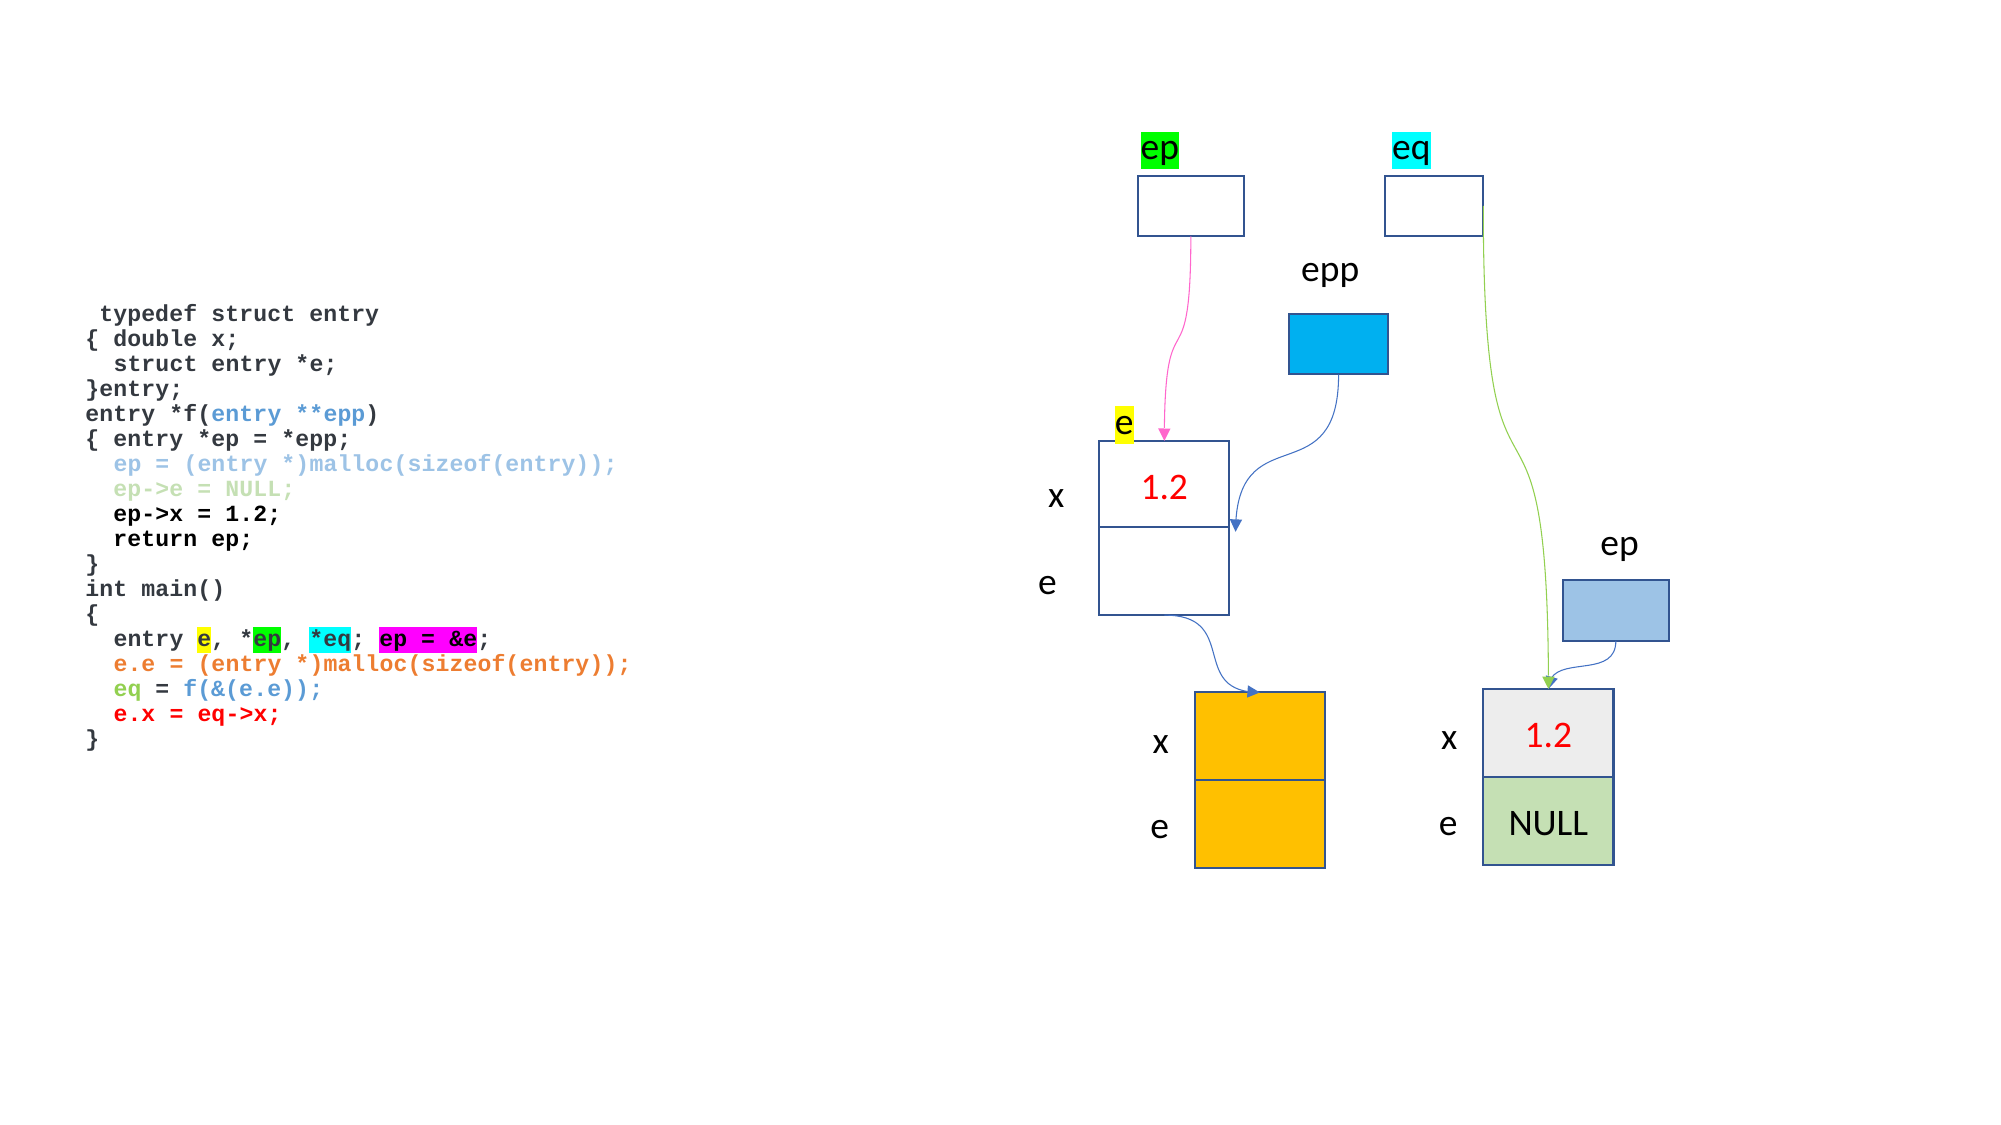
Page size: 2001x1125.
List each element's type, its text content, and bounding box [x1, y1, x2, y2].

text_box ep [1125, 115, 1210, 175]
text_box [1194, 779, 1326, 869]
text_box ep [1585, 510, 1669, 571]
text_box e [1437, 790, 1454, 851]
text_box 1.2 [1482, 688, 1615, 776]
text_box [1384, 175, 1484, 237]
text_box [1558, 631, 1607, 699]
text_box x [1137, 708, 1191, 769]
title typedef struct entry { double x; struct entry *e; }entry; entry *f(entry **epp) { entry *ep = *epp; ep = (entry *)malloc(sizeof(entry)); ep->e = NULL; ep->x = 1.2; return ep; } int main() { entry e, *ep, *eq; ep = &e; e.e = (entry *)malloc(sizeof(entry)); eq = f(&(e.e)); e.x = eq->x; } [70, 262, 895, 759]
text_box [1098, 526, 1230, 616]
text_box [1173, 605, 1251, 702]
text_box 1.2 [1098, 440, 1230, 526]
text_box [1208, 401, 1366, 505]
text_box e [1148, 793, 1166, 854]
text_box [1194, 691, 1326, 779]
text_box epp [1286, 236, 1385, 296]
text_box e [1099, 389, 1152, 450]
text_box [1562, 579, 1670, 642]
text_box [1075, 325, 1280, 352]
text_box e [1036, 549, 1053, 610]
text_box x [1033, 462, 1064, 523]
text_box eq [1377, 115, 1449, 175]
text_box NULL [1482, 776, 1615, 866]
text_box [1288, 313, 1389, 375]
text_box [1483, 205, 1549, 689]
text_box x [1426, 705, 1480, 765]
text_box [1137, 175, 1245, 237]
